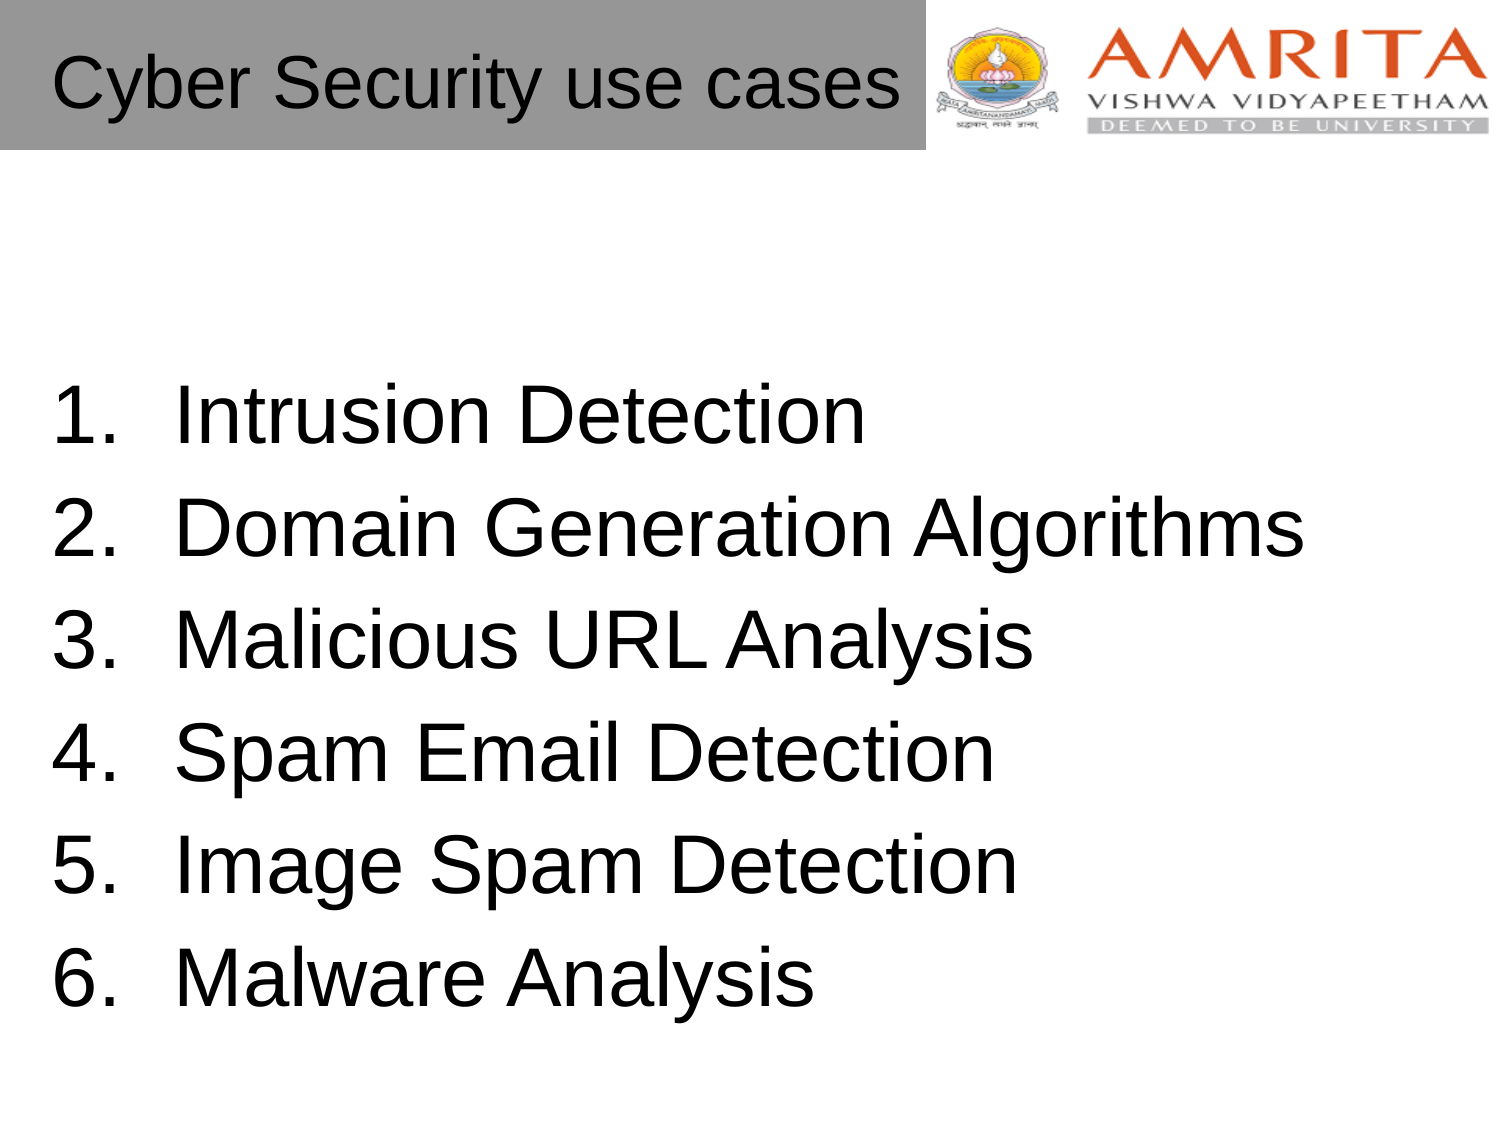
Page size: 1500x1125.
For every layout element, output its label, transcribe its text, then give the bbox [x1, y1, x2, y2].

picture [926, 0, 1500, 162]
text_box Cyber Security use cases Intrusion Detection Domain Generation Algorithms Malicious URL Analysis Spam Email Detection Image Spam Detection Malware Analysis [22, 18, 1463, 1066]
